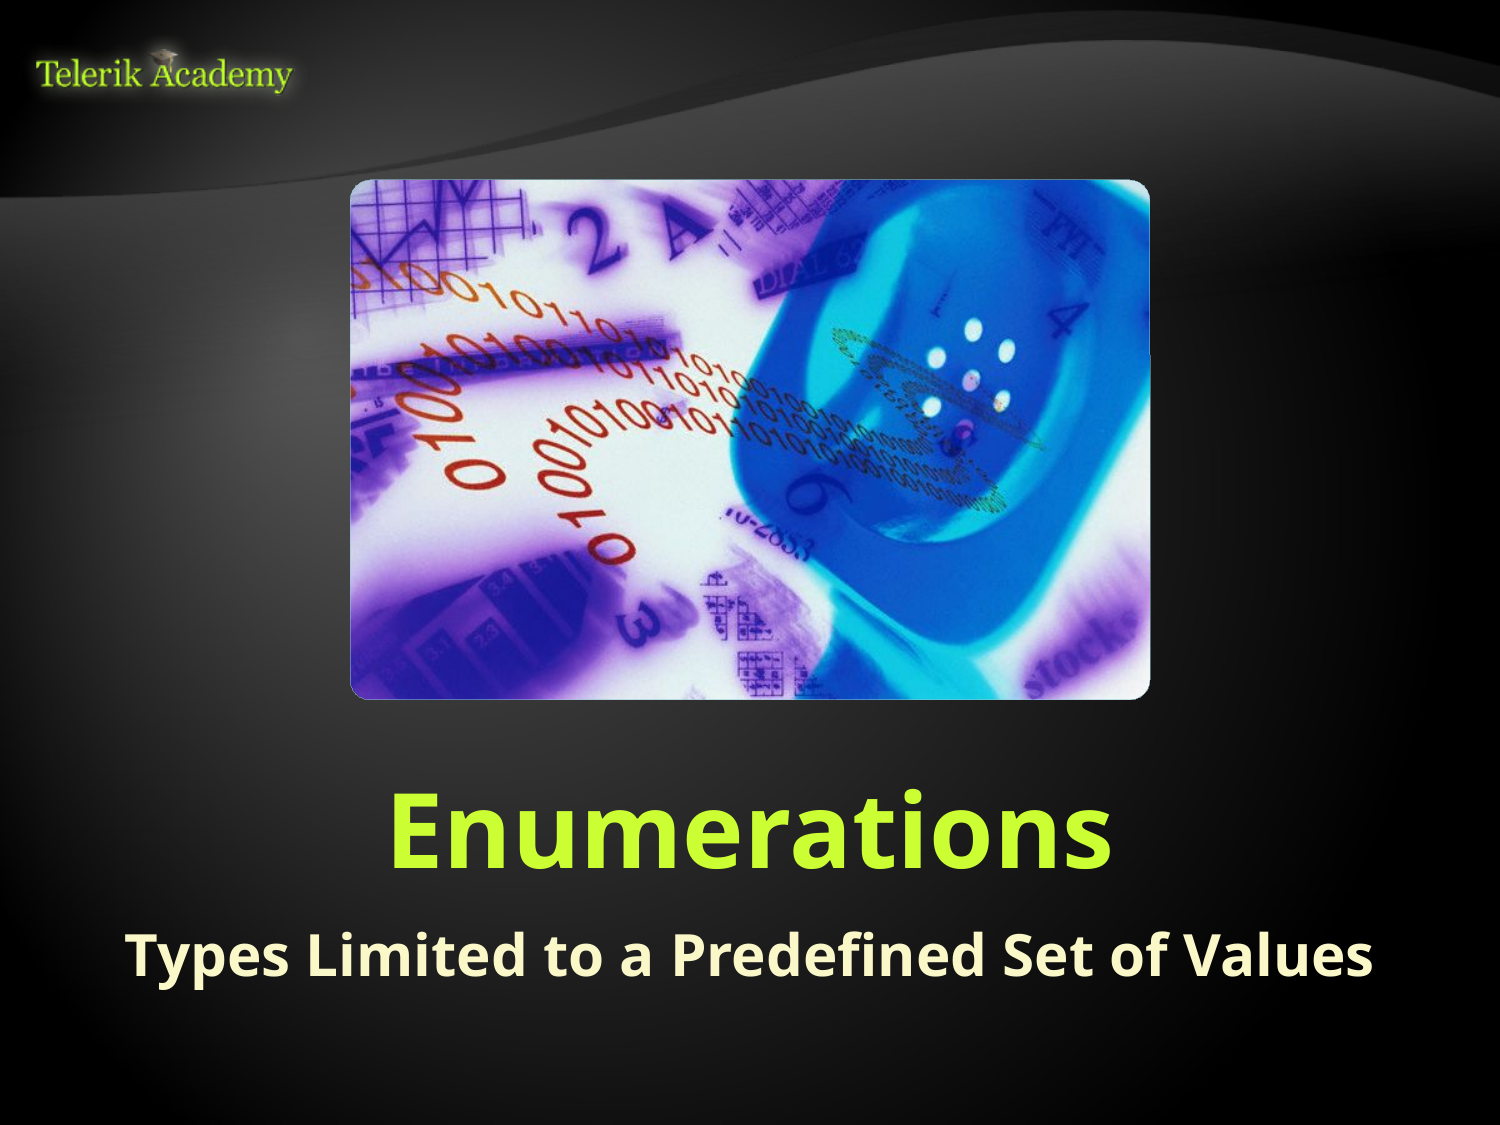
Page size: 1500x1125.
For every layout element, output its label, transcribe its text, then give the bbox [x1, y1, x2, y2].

subtitle Types Limited to a Predefined Set of Values [75, 906, 1425, 1000]
picture [0, 0, 1500, 1125]
title Enumerations [75, 774, 1425, 888]
